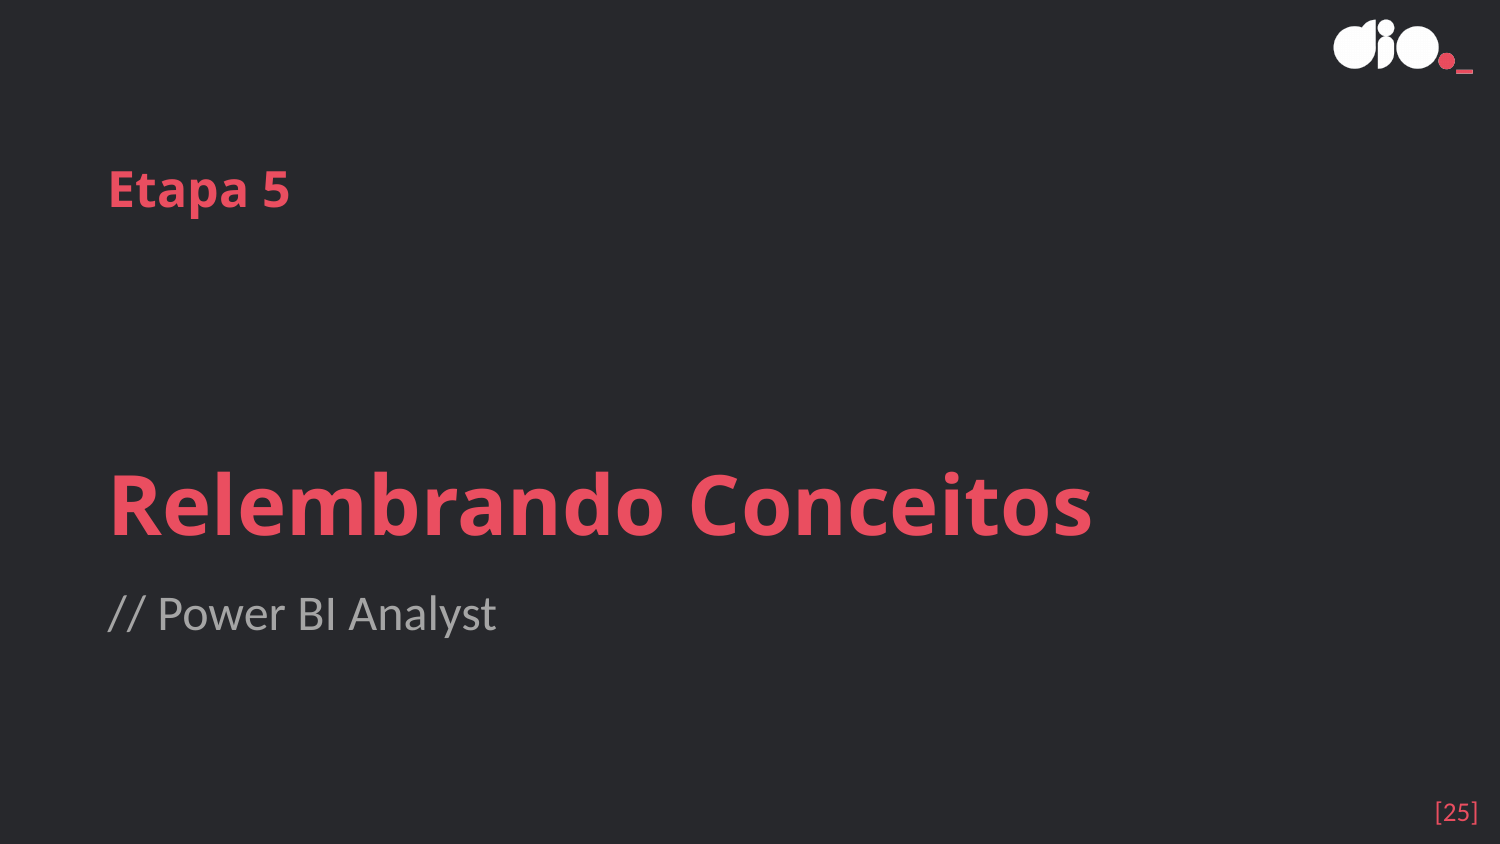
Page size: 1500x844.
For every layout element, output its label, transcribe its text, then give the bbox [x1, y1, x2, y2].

text_box // Power BI Analyst [92, 558, 1309, 678]
text_box Relembrando Conceitos [92, 423, 1389, 558]
text_box Etapa 5 [92, 142, 1309, 223]
picture [1332, 19, 1474, 75]
slide_number [25] [1403, 779, 1494, 844]
